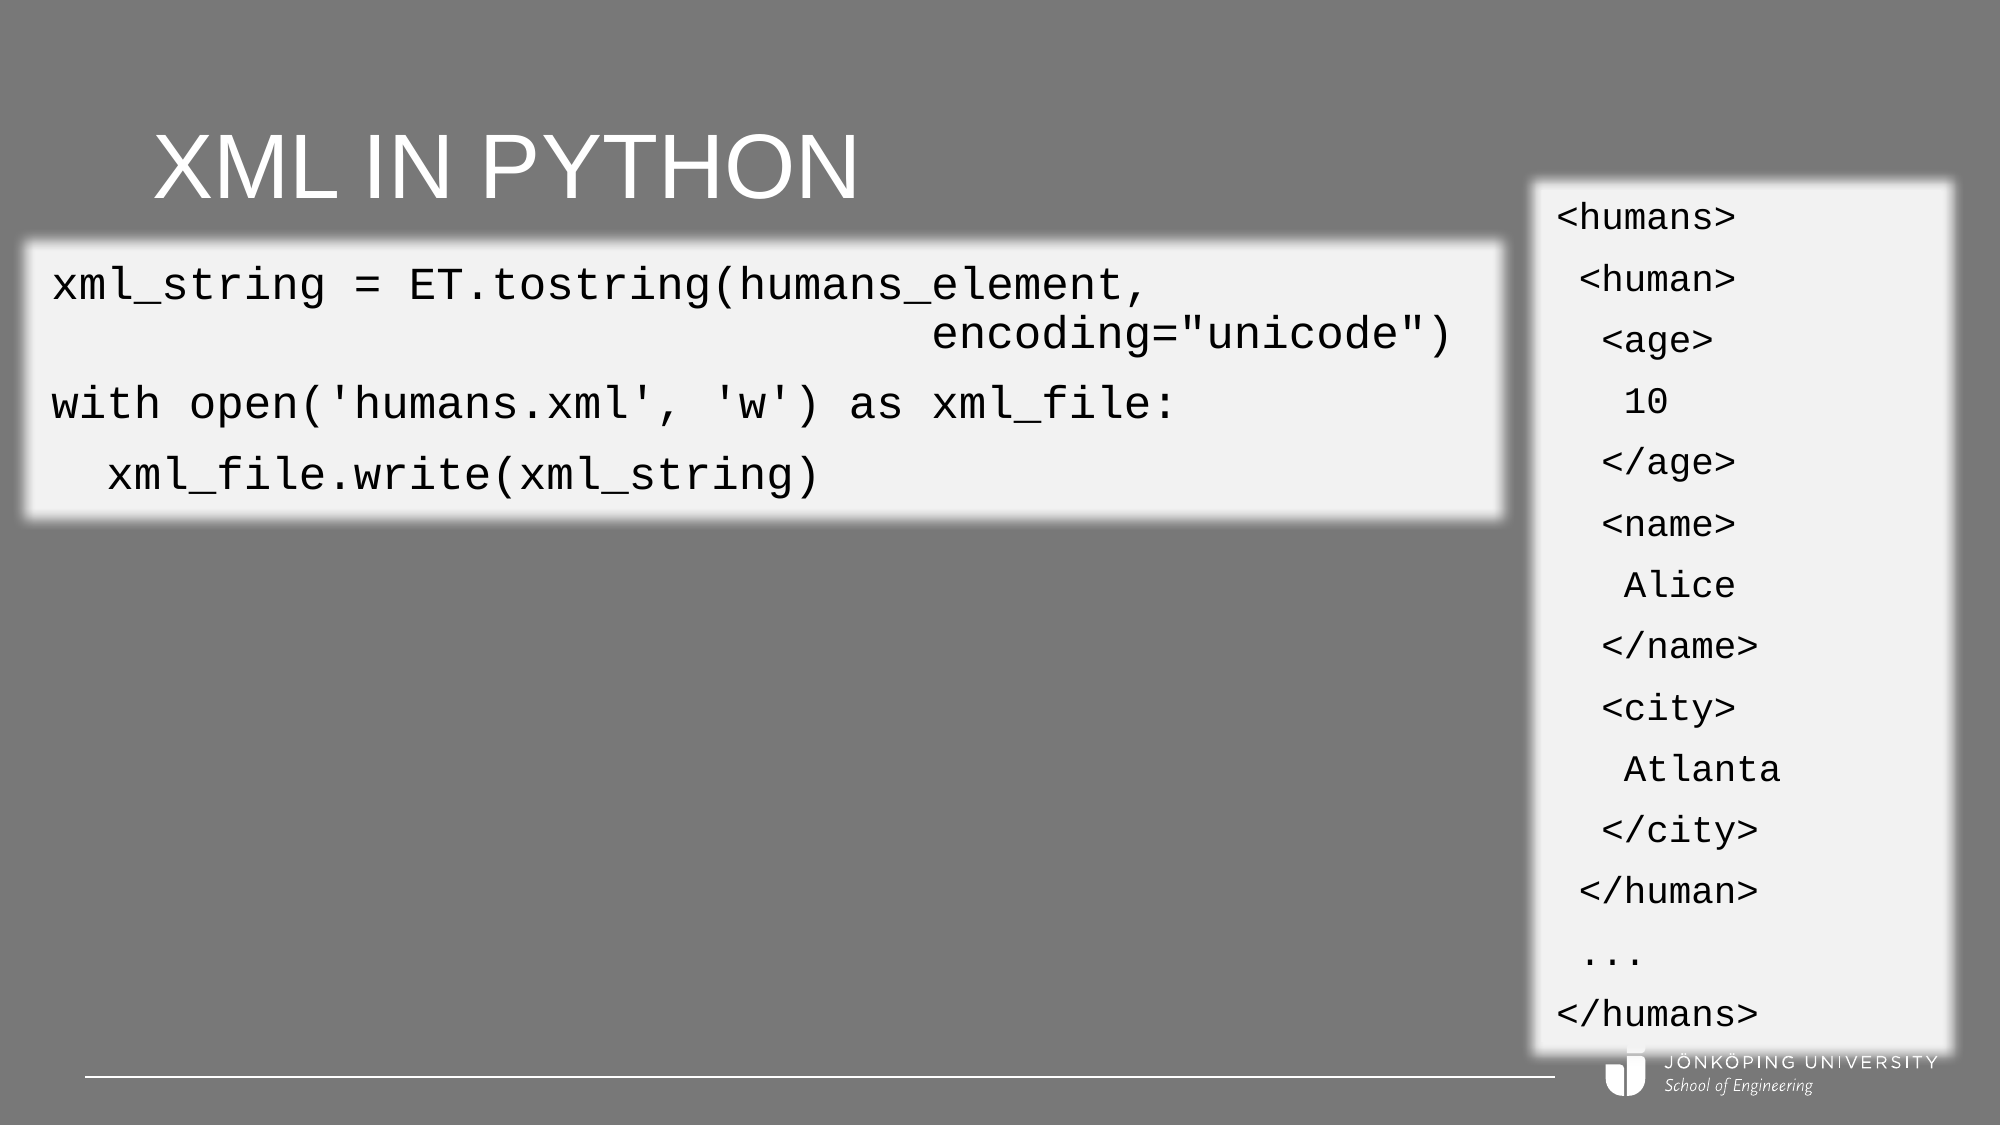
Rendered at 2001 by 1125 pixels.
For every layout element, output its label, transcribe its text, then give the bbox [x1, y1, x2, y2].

title XML in Python [137, 59, 1863, 278]
text_box <humans> <human> <age> 10 </age> <name> Alice </name> <city> Atlanta </city> </human> ... </humans> [1541, 189, 1941, 1043]
text_box xml_string = ET.tostring(humans_element, encoding="unicode") with open('humans.xml', 'w') as xml_file: xml_file.write(xml_string) [36, 252, 1492, 507]
